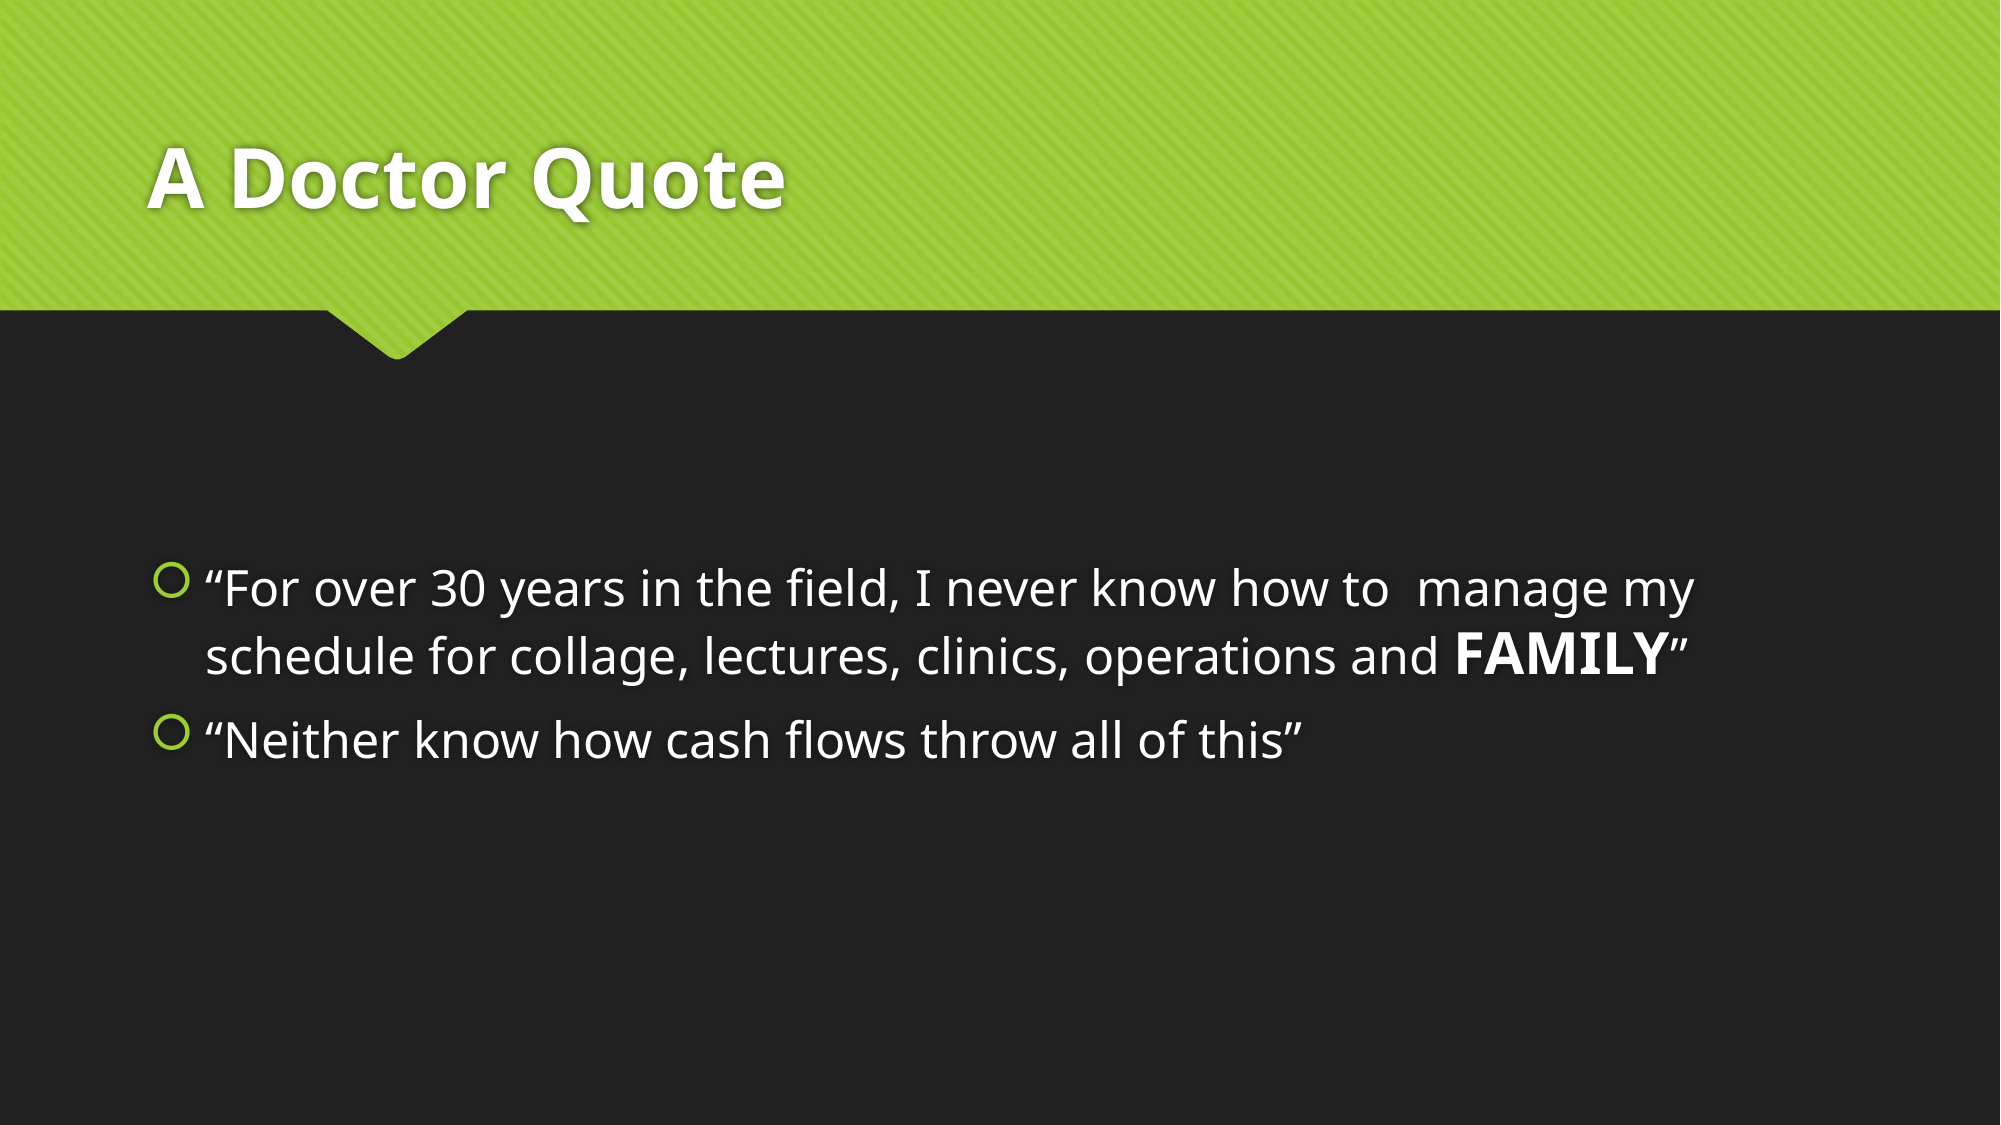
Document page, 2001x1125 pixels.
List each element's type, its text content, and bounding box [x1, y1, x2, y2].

list “For over 30 years in the field, I never know how to manage my schedule for collage, lectures, clinics, operations and FAMILY” “Neither know how cash flows throw all of this” [134, 364, 1866, 962]
title A Doctor Quote [132, 73, 1868, 233]
